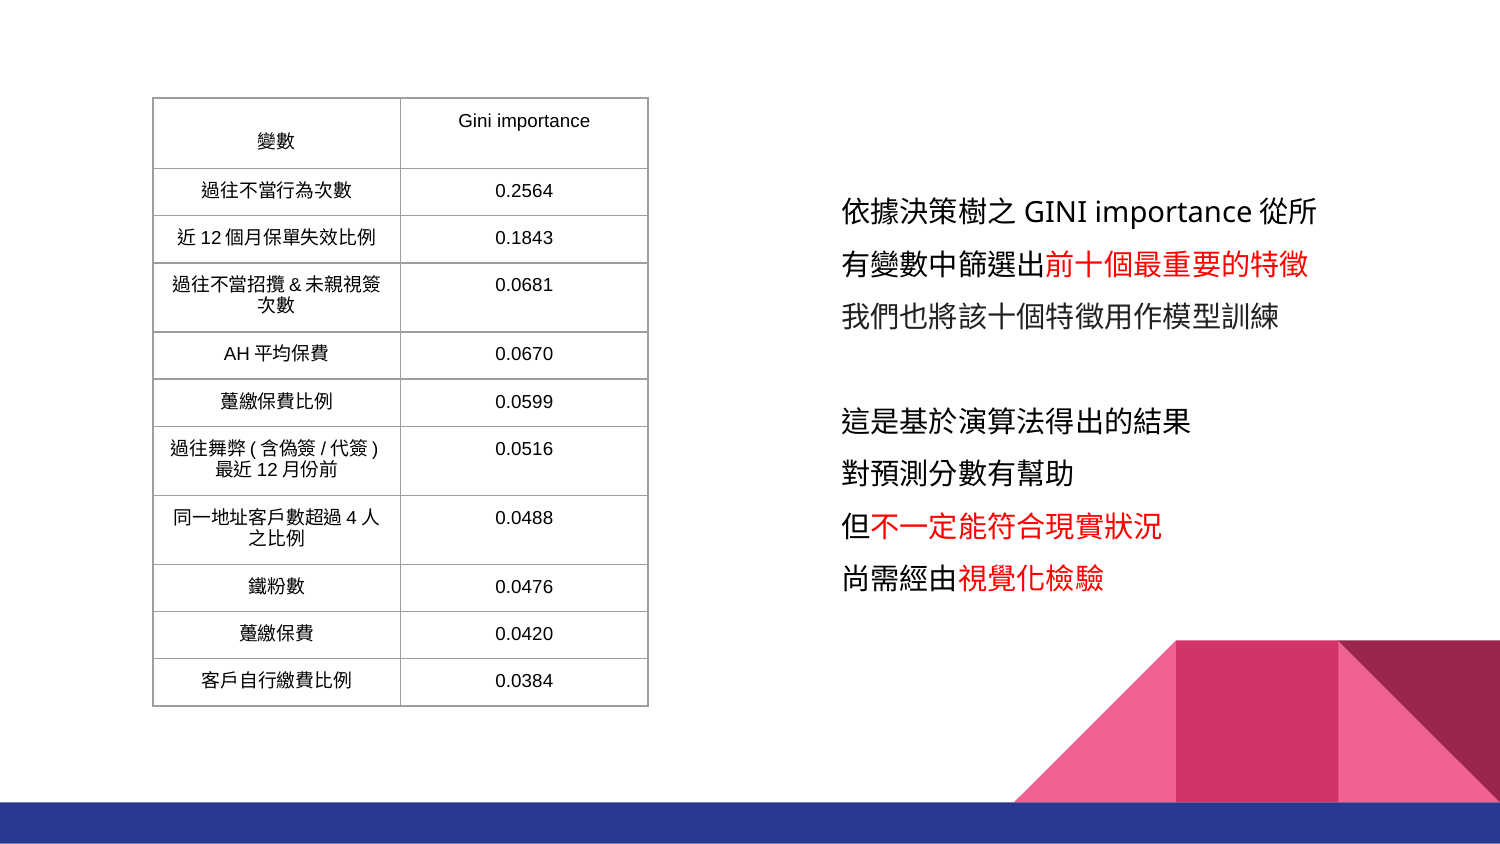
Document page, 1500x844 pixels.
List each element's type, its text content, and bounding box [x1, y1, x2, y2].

table_cell 0.1843 [401, 216, 647, 262]
table_cell 同一地址客戶數超過4人之比例 [154, 496, 400, 564]
table_cell 0.0670 [401, 333, 647, 378]
table_cell 近12個月保單失效比例 [154, 216, 400, 262]
table_cell AH平均保費 [154, 333, 400, 378]
text_box 依據決策樹之GINI importance從所有變數中篩選出前十個最重要的特徵 我們也將該十個特徵用作模型訓練 這是基於演算法得出的結果 對預測分數有幫助 但不一定能符合現實狀況 尚需經由視覺化檢驗 [826, 160, 1340, 611]
table_cell 0.0681 [401, 264, 647, 331]
table_cell 0.0476 [401, 565, 647, 611]
table_cell 鐵粉數 [154, 565, 400, 611]
table_cell 0.2564 [401, 169, 647, 215]
table_cell 躉繳保費 [154, 612, 400, 658]
table_cell 0.0599 [401, 380, 647, 426]
table_header 變數 [154, 99, 400, 168]
table_cell 客戶自行繳費比例 [154, 659, 400, 705]
table_cell 0.0420 [401, 612, 647, 658]
table_cell 過往不當行為次數 [154, 169, 400, 215]
table_cell 躉繳保費比例 [154, 380, 400, 426]
table_cell 過往舞弊(含偽簽/代簽)最近12月份前 [154, 427, 400, 495]
table_header Gini importance [401, 99, 647, 168]
table_cell 0.0384 [401, 659, 647, 705]
table_cell 過往不當招攬&未親視簽次數 [154, 264, 400, 331]
table_cell 0.0488 [401, 496, 647, 564]
table_cell 0.0516 [401, 427, 647, 495]
